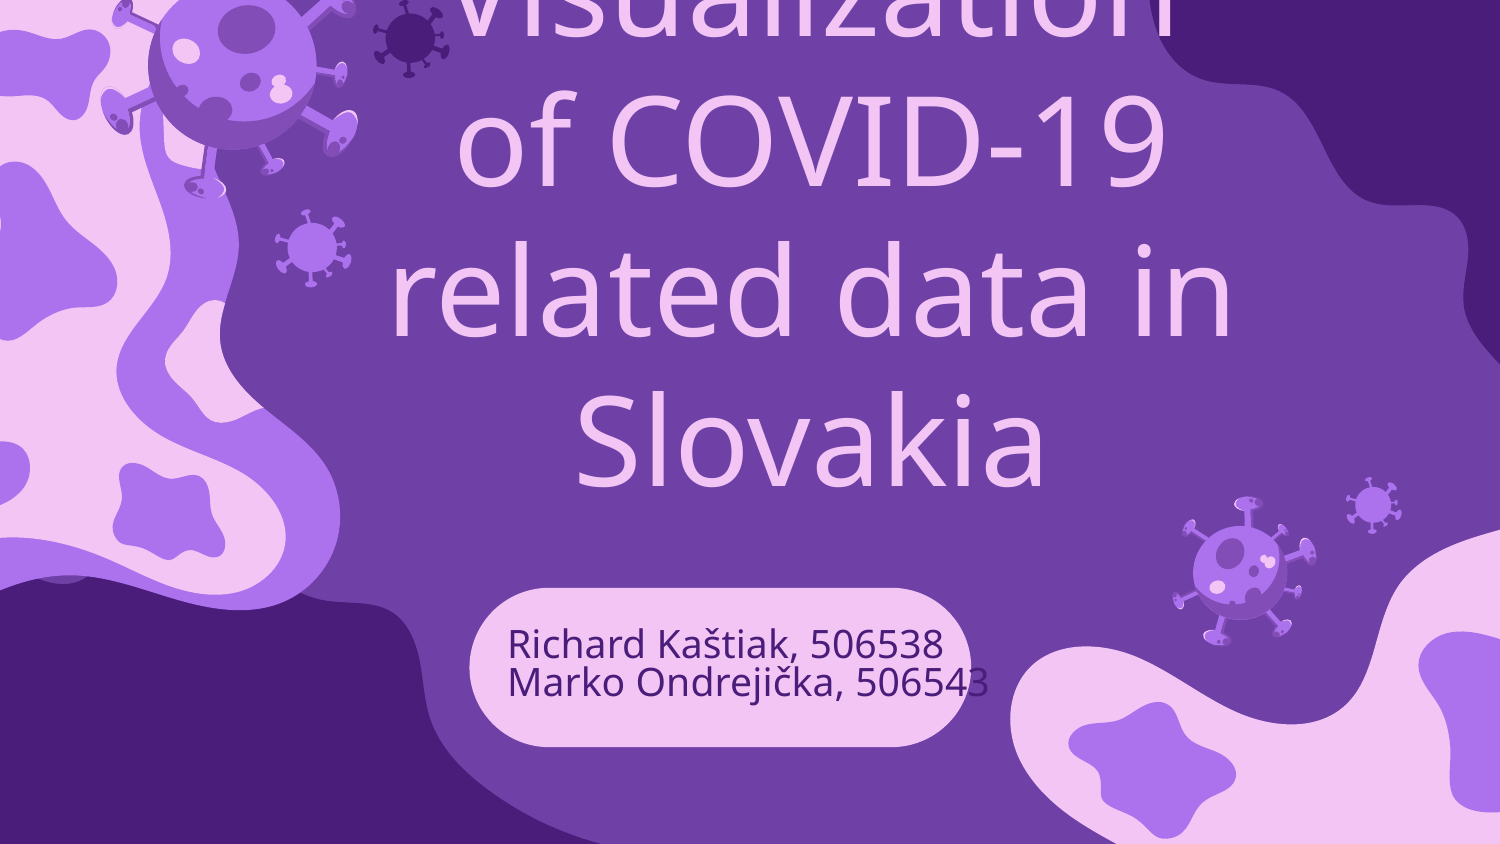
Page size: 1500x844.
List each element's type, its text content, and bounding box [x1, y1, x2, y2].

subtitle Richard Kaštiak, 506538 Marko Ondrejička, 506543 [492, 614, 1008, 765]
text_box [100, 0, 362, 199]
title Visualization of COVID-19 related data in Slovakia [354, 89, 1270, 527]
text_box [469, 587, 951, 724]
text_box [1170, 495, 1320, 647]
